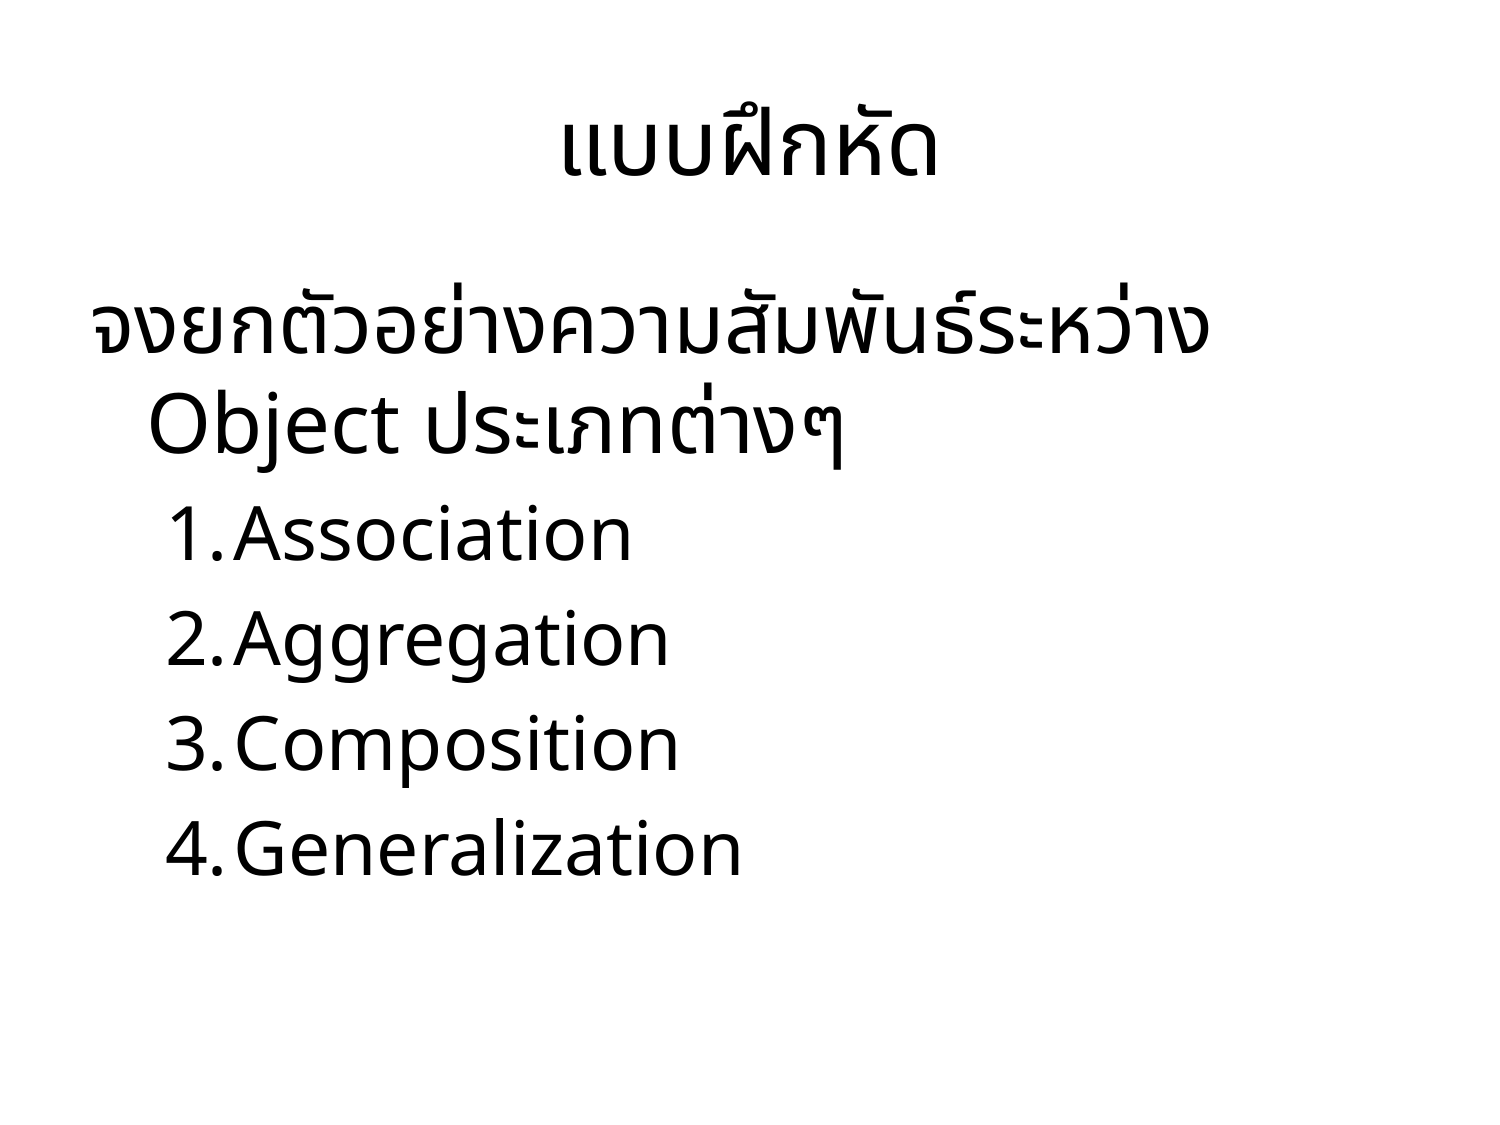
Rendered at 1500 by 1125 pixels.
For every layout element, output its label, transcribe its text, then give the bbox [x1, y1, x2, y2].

title แบบฝึกหัด [75, 45, 1425, 233]
list จงยกตัวอย่างความสัมพันธ์ระหว่าง Object ประเภทต่างๆ Association Aggregation Composition Generalization [75, 262, 1425, 1005]
